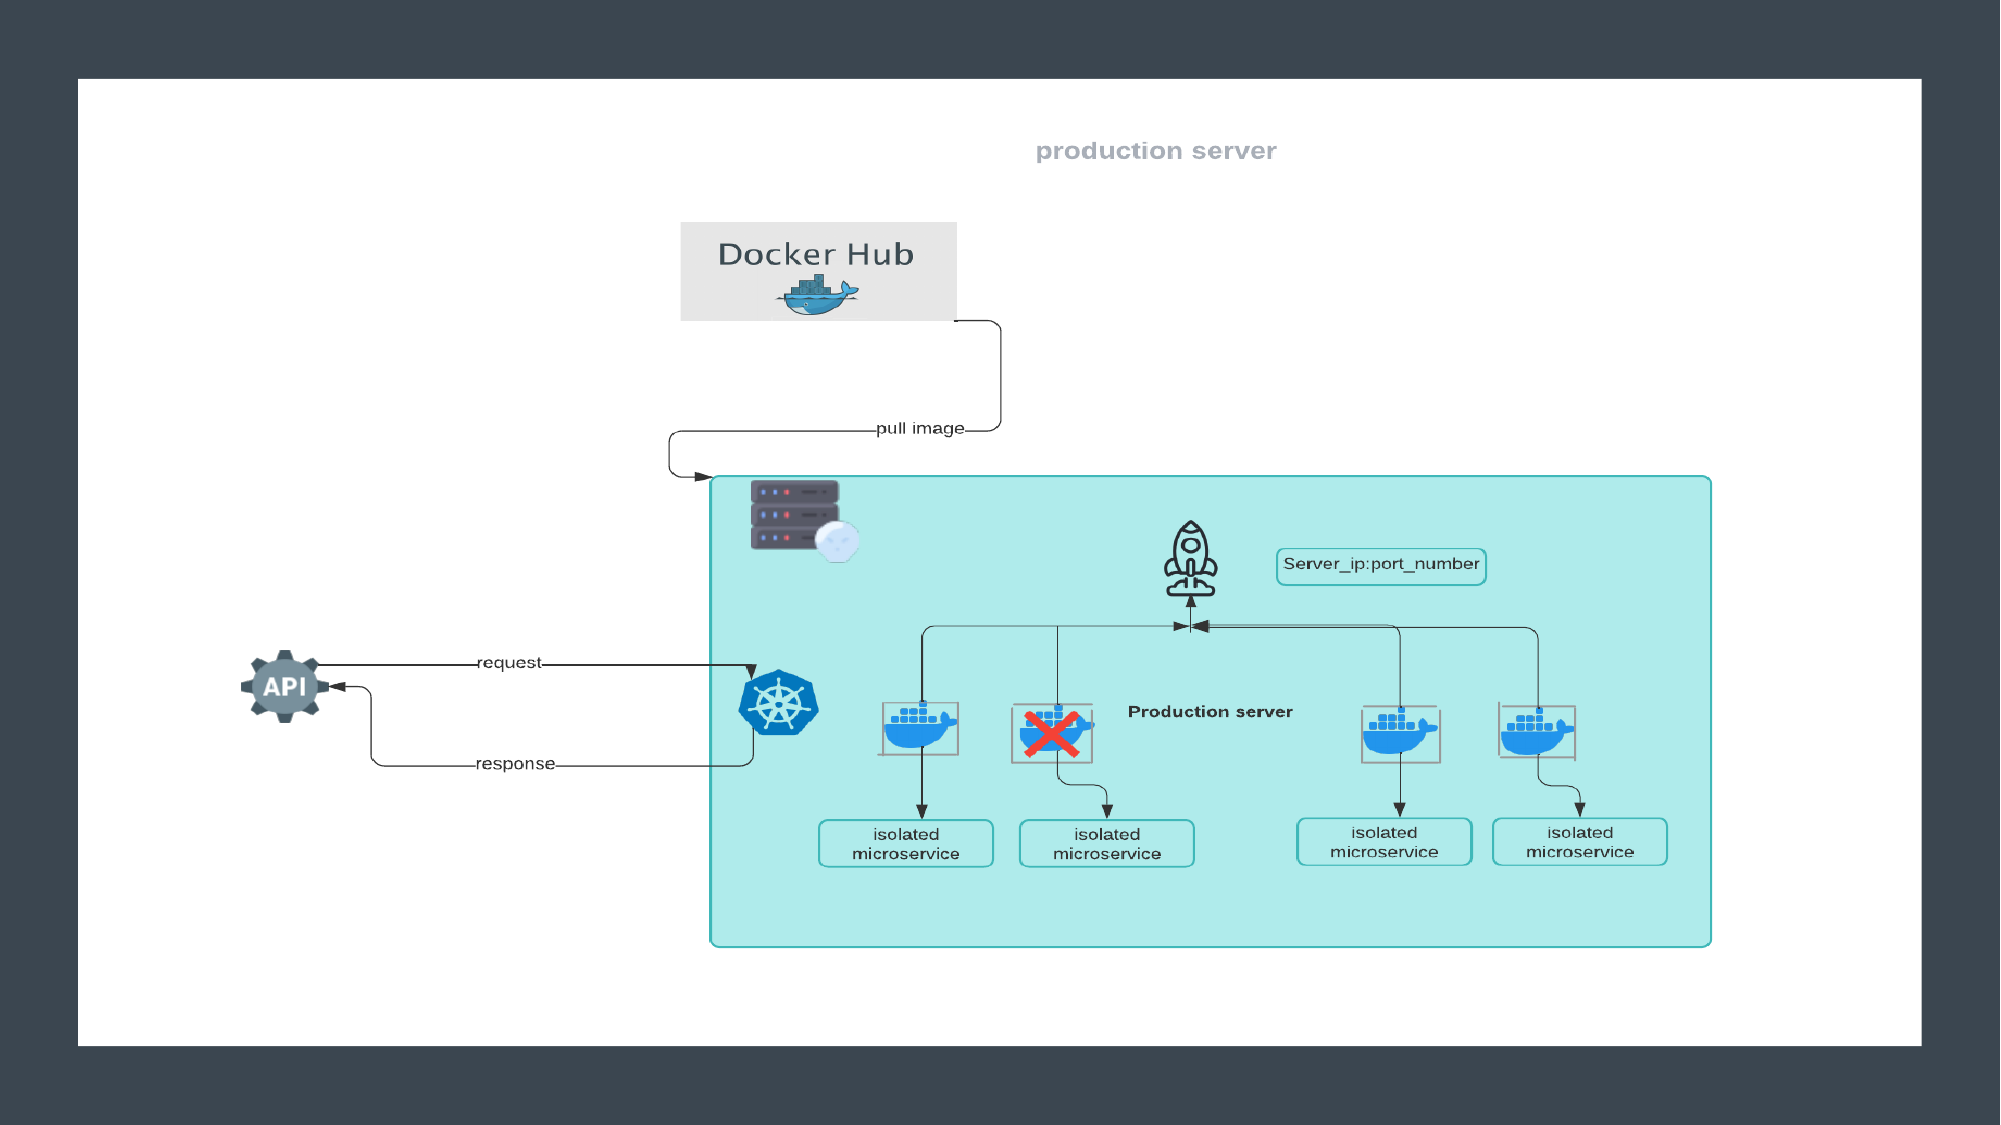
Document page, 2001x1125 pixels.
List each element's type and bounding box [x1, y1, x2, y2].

text_box [0, 0, 2000, 1125]
list [124, 105, 1896, 1020]
text_box [77, 78, 1923, 1047]
